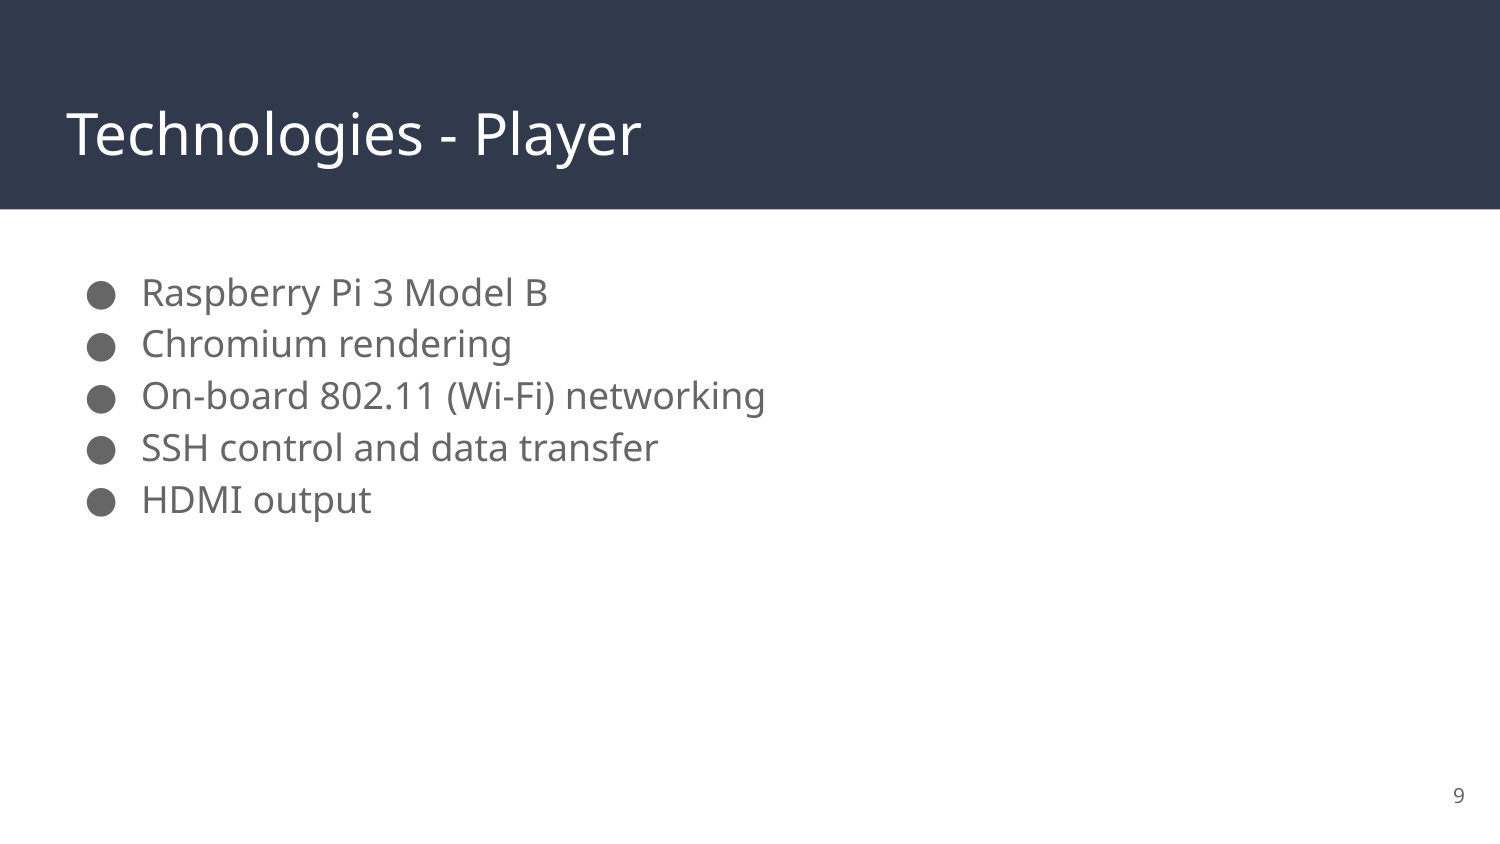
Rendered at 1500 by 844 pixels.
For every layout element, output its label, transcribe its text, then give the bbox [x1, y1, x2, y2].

list Raspberry Pi 3 Model B Chromium rendering On-board 802.11 (Wi-Fi) networking SSH control and data transfer HDMI output [51, 247, 1449, 752]
slide_number ‹#› [1389, 764, 1480, 830]
title Technologies - Player [51, 82, 1449, 185]
